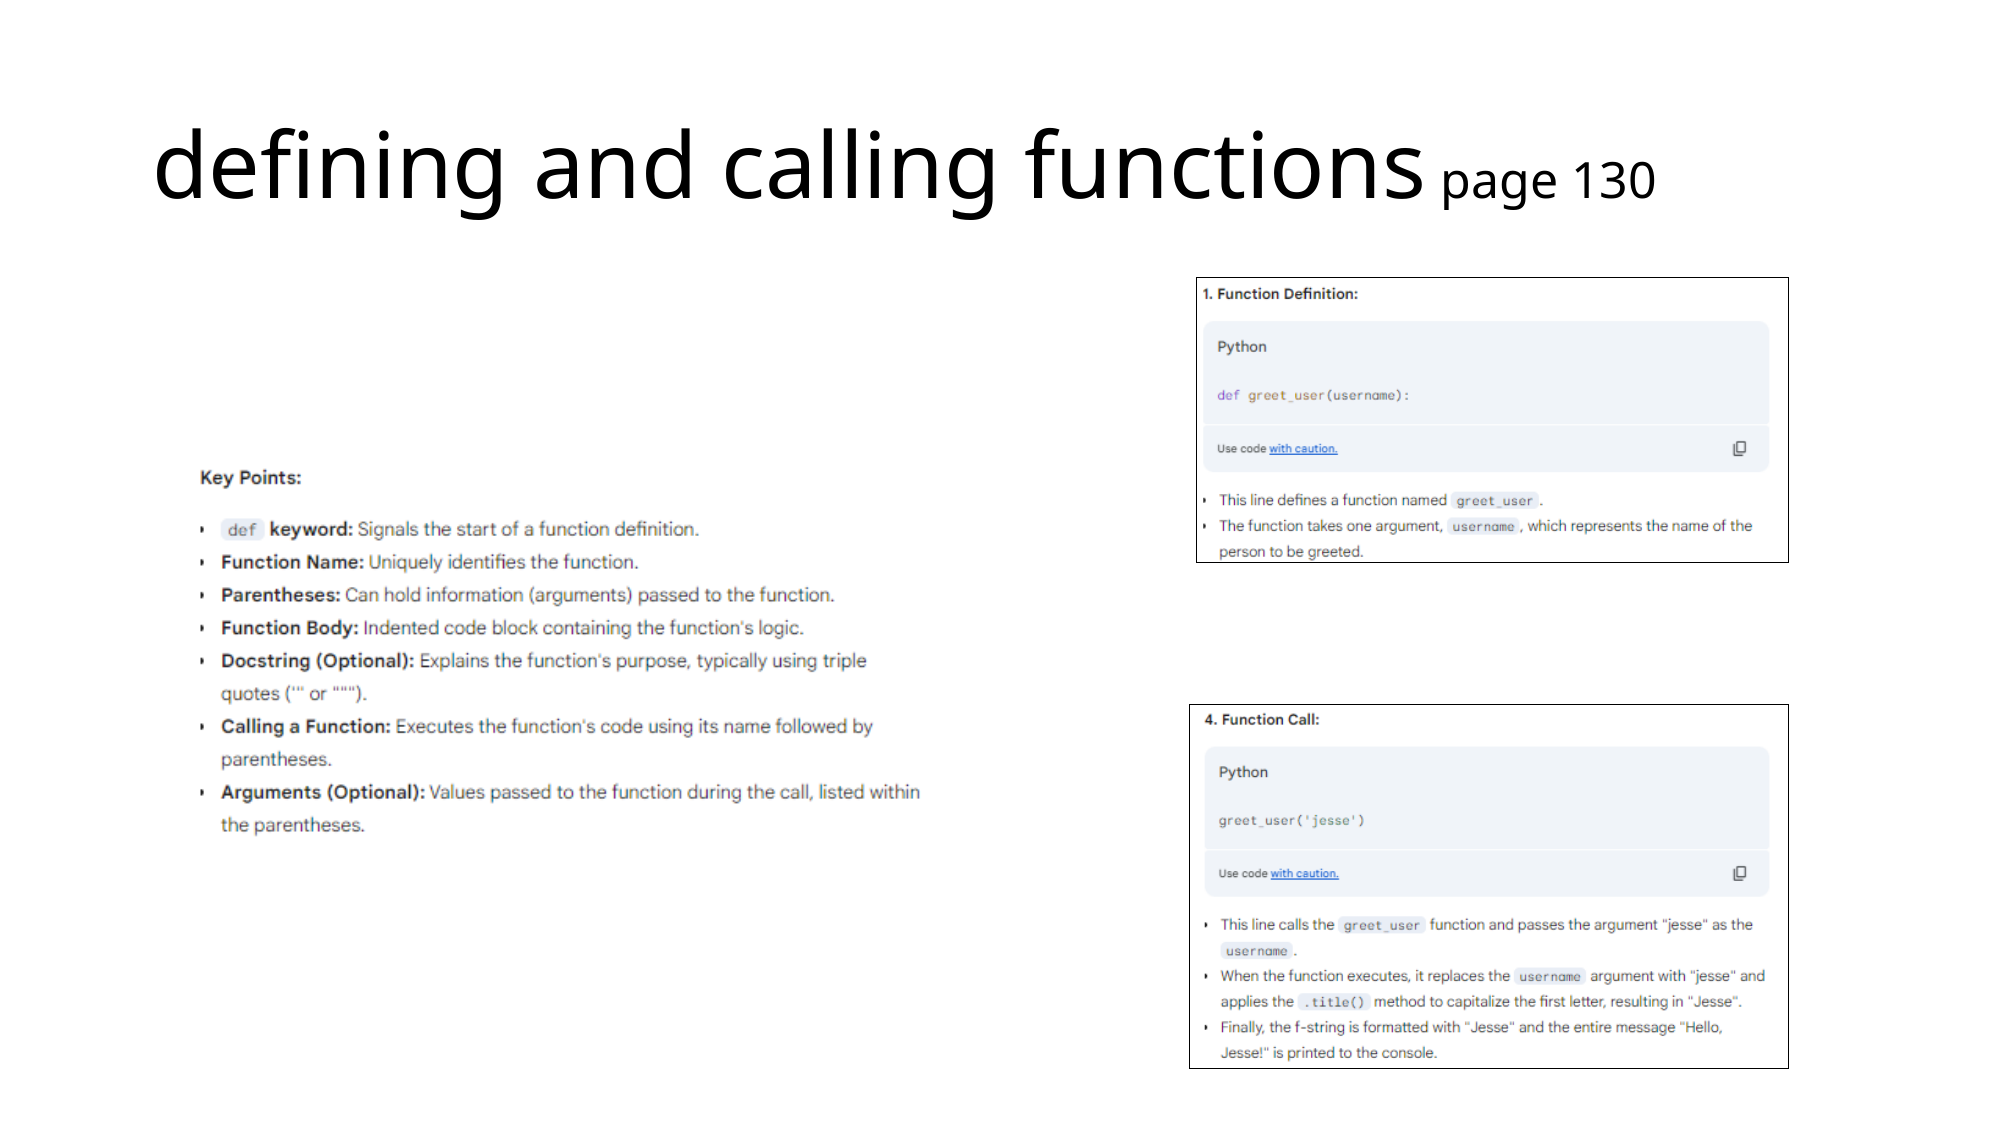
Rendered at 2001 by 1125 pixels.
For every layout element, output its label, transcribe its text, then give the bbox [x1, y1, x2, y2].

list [1189, 704, 1789, 1069]
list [193, 464, 932, 849]
picture [1196, 277, 1789, 563]
title defining and calling functions page 130 [137, 59, 1863, 278]
